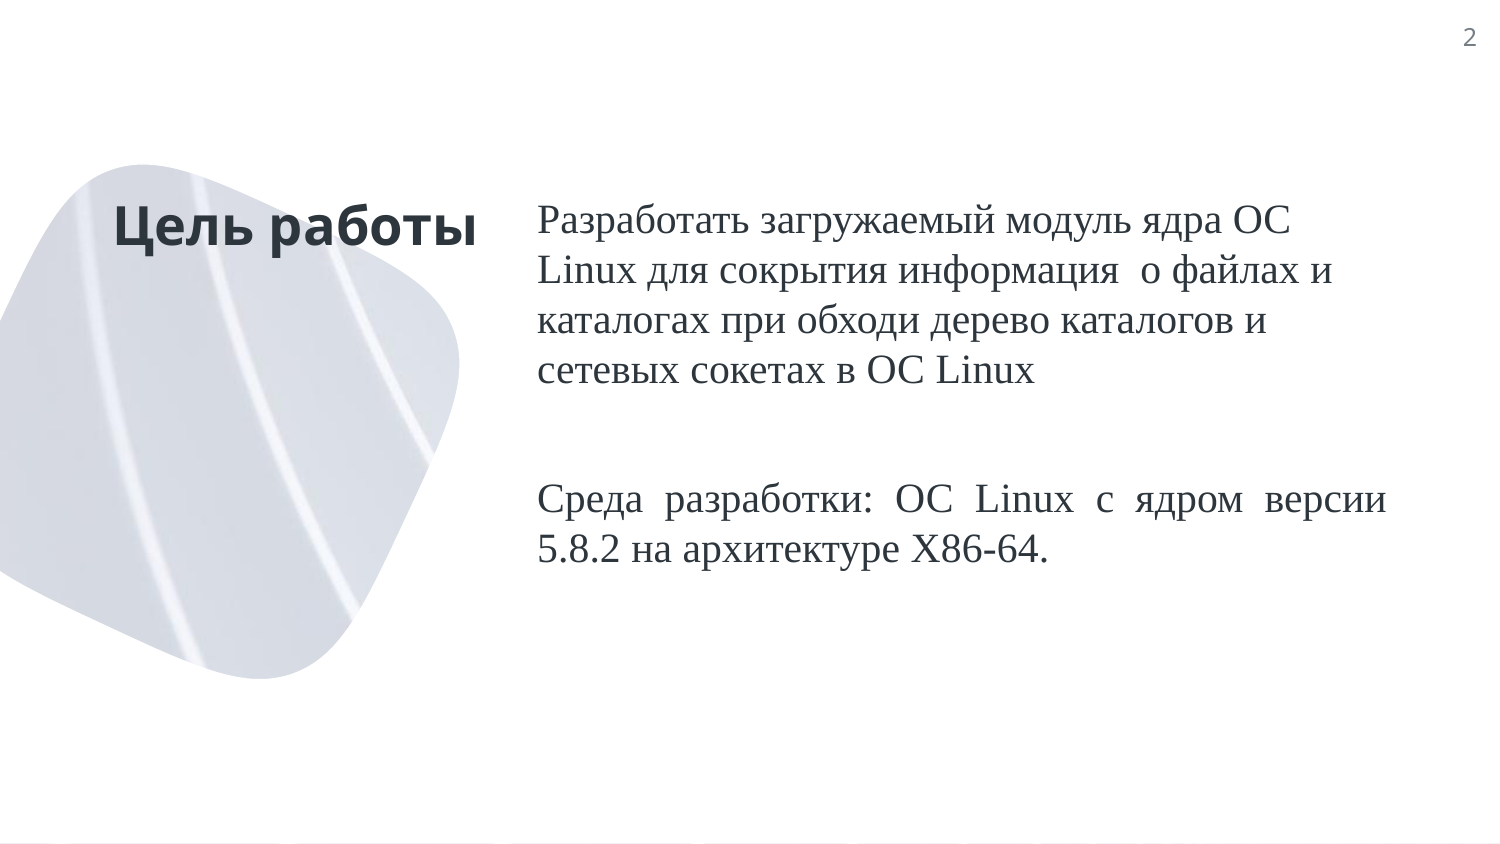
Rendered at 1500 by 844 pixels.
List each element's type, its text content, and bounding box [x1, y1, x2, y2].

title Цель работы [112, 191, 486, 259]
picture [0, 165, 459, 678]
slide_number <number> [1387, 21, 1478, 86]
list Разработать загружаемый модуль ядра ОС Linux для сокрытия информация о файлах и каталогах при обходи дерево каталогов и сетевых сокетах в ОС Linux Среда разработки: ОС Linux с ядром версии 5.8.2 на архитектуре X86-64. [537, 191, 1388, 653]
